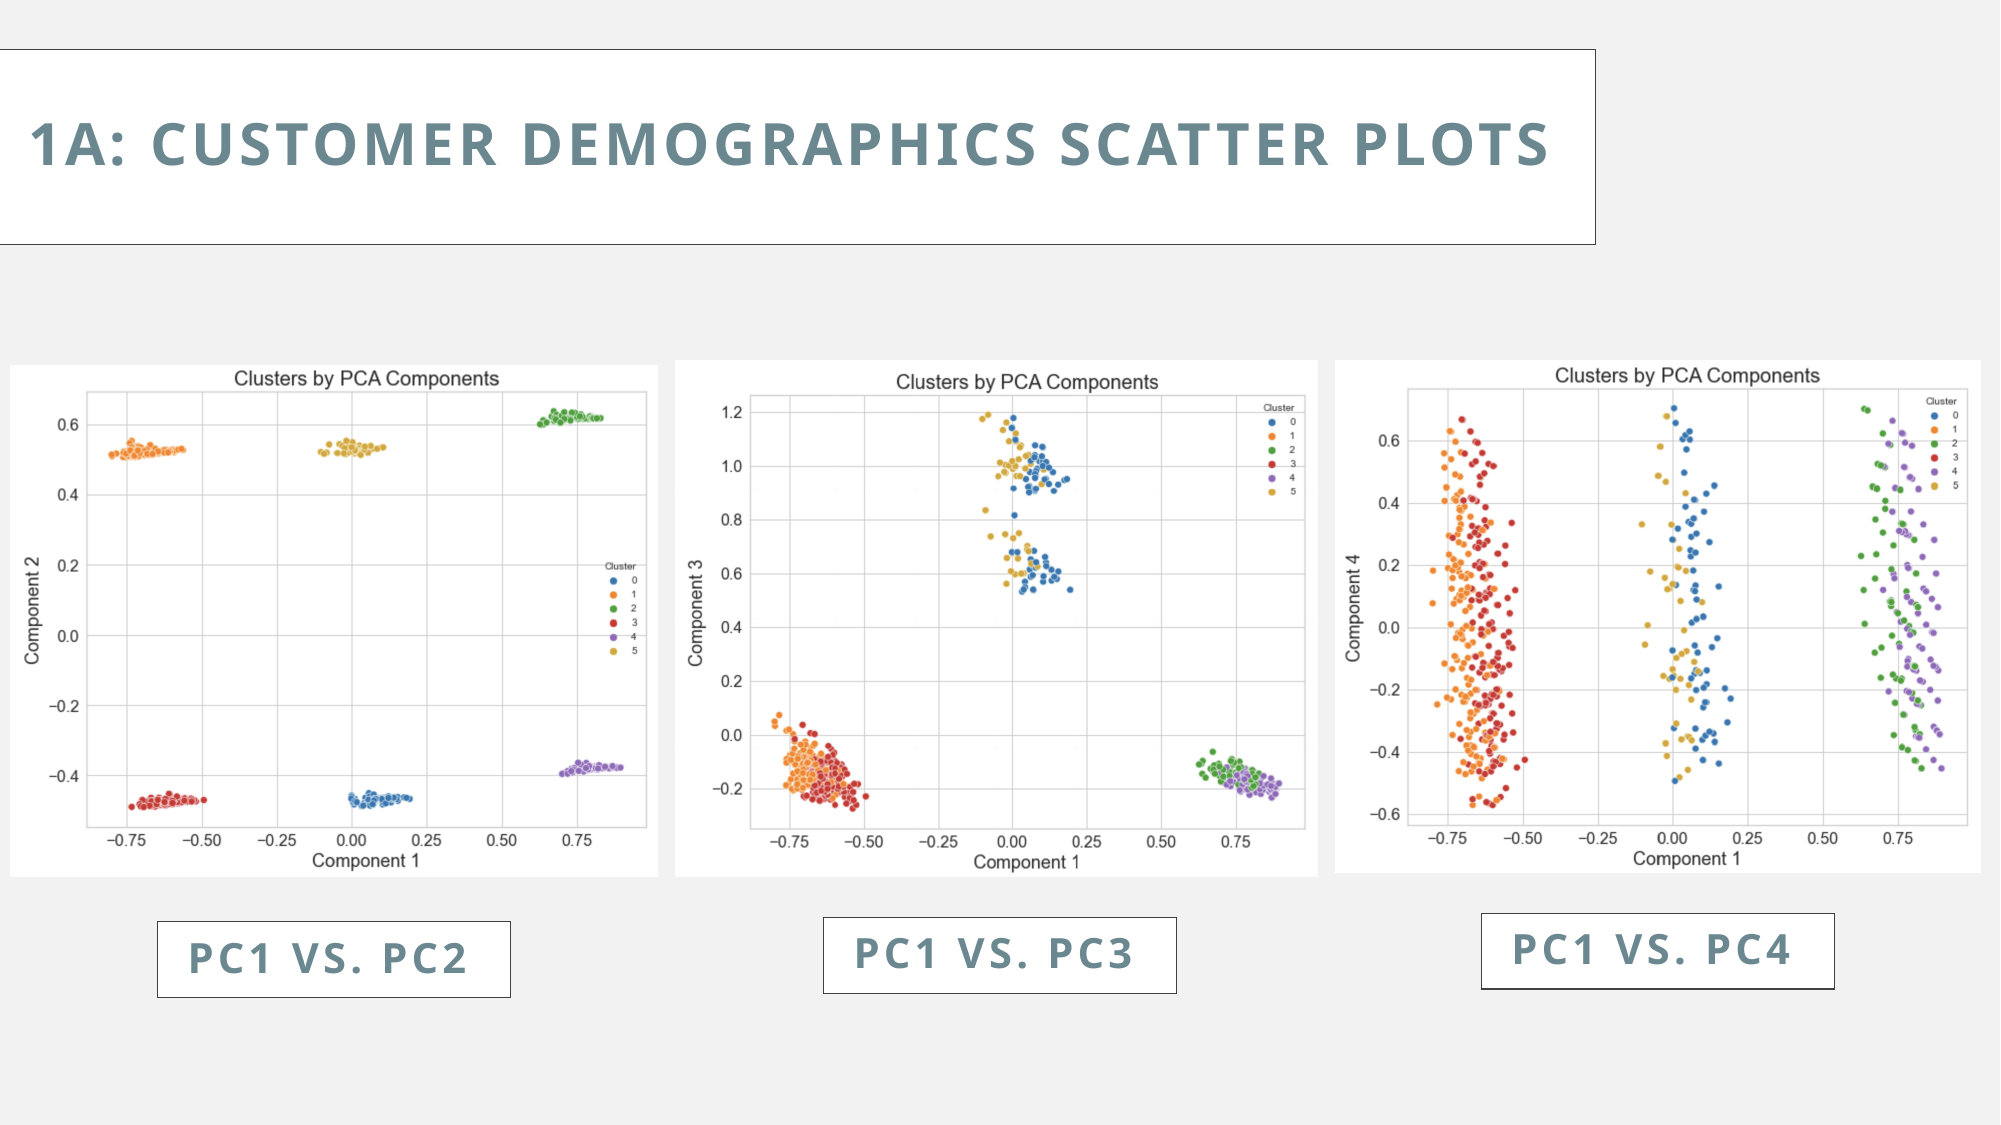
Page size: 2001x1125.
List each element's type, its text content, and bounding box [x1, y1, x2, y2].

text_box PC1 vs. Pc2 [157, 921, 511, 998]
text_box PC1 vs. Pc3 [823, 917, 1177, 994]
picture [1335, 360, 1981, 873]
title 1a: Customer demographics SCATTER PLOTs [0, 47, 1598, 247]
picture [675, 360, 1318, 877]
picture [10, 365, 658, 877]
text_box PC1 vs. Pc4 [1481, 913, 1835, 989]
